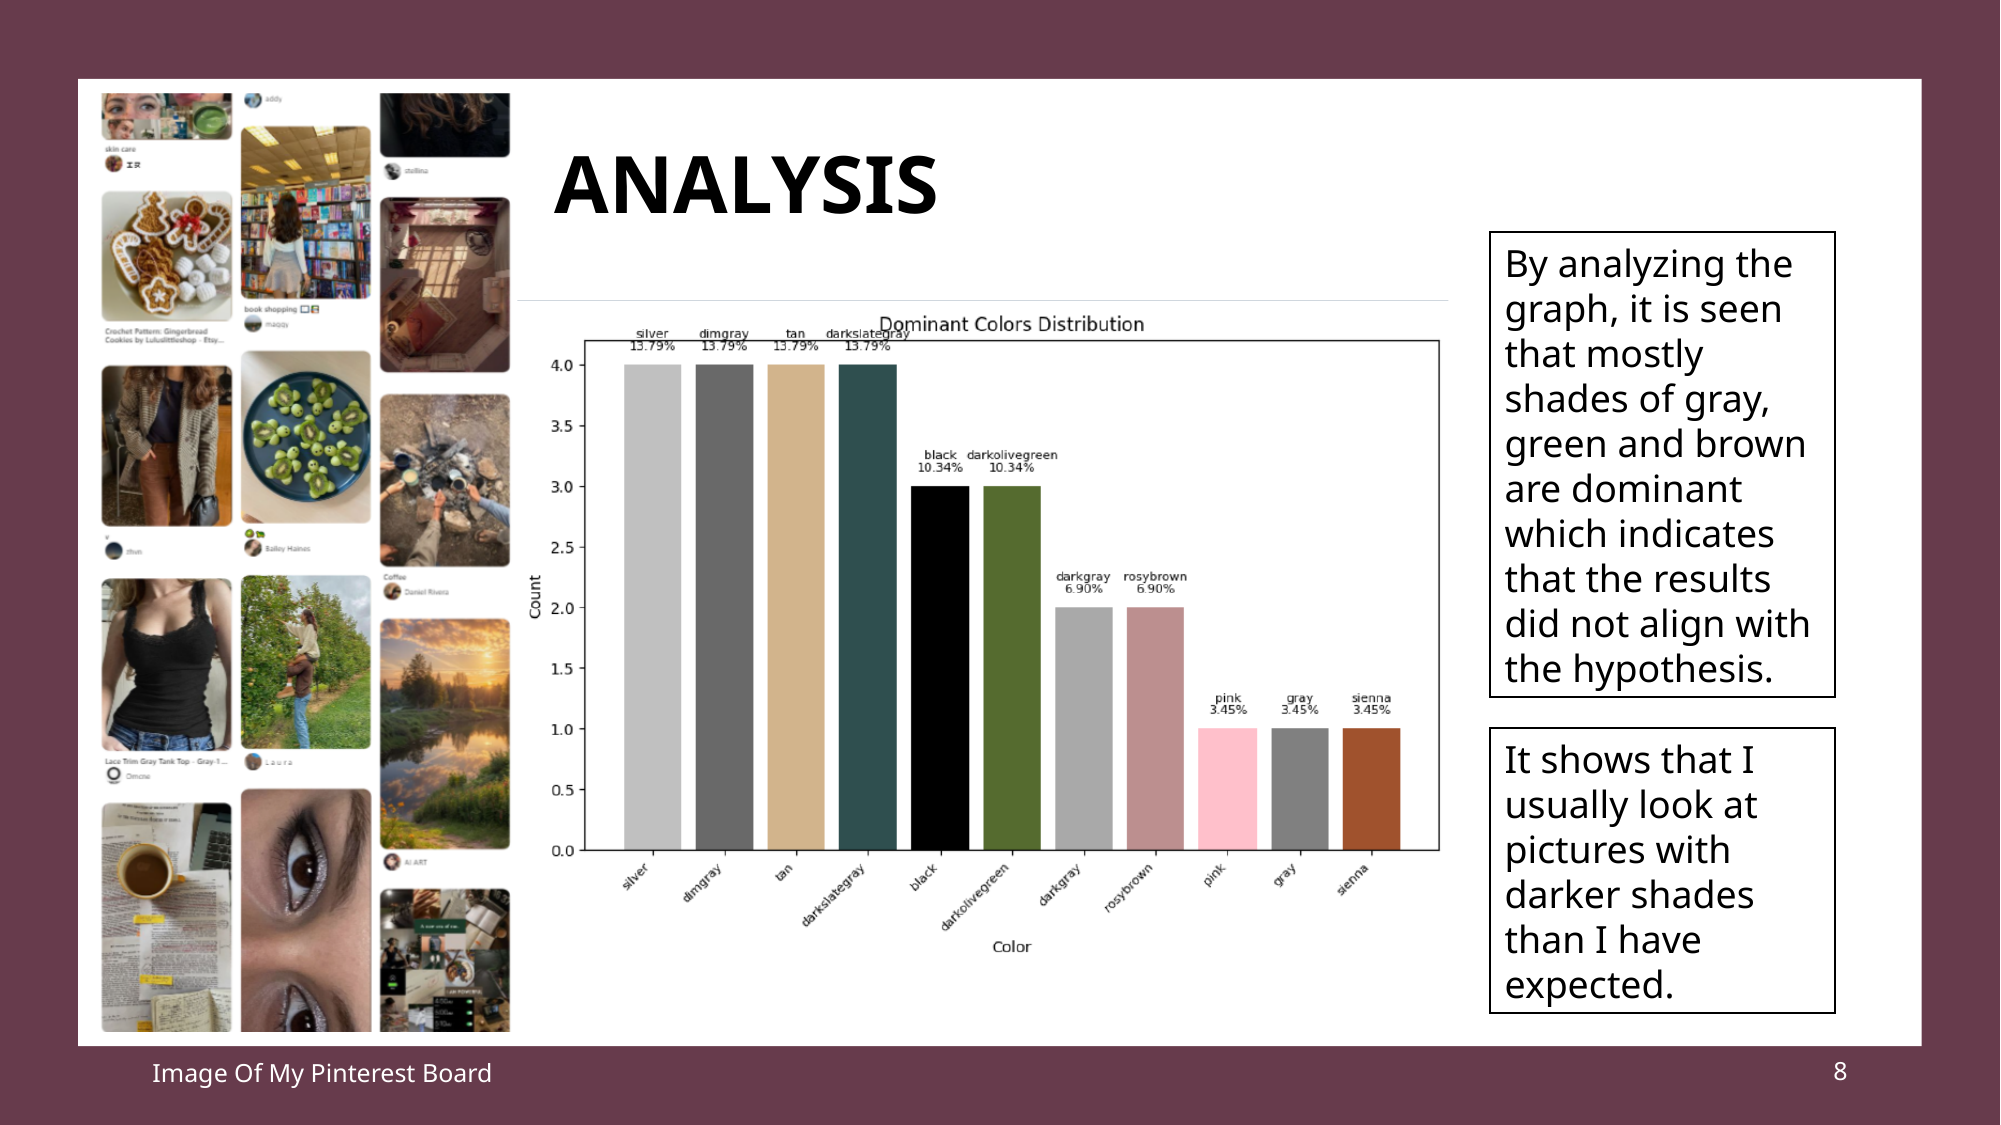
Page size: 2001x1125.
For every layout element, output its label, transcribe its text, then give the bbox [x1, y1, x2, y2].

slide_number 8 [1412, 1042, 1863, 1103]
picture [517, 300, 1449, 974]
text_box By analyzing the graph, it is seen that mostly shades of gray, green and brown are dominant which indicates that the results did not align with the hypothesis. [1489, 231, 1836, 698]
title analysıs [539, 78, 2000, 297]
text_box [77, 78, 1923, 1047]
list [93, 89, 525, 1033]
text_box [0, 0, 2000, 1125]
text_box It shows that I usually look at pictures with darker shades than I have expected. [1489, 727, 1836, 1014]
slide_number Image Of My Pinterest Board [137, 1042, 588, 1103]
